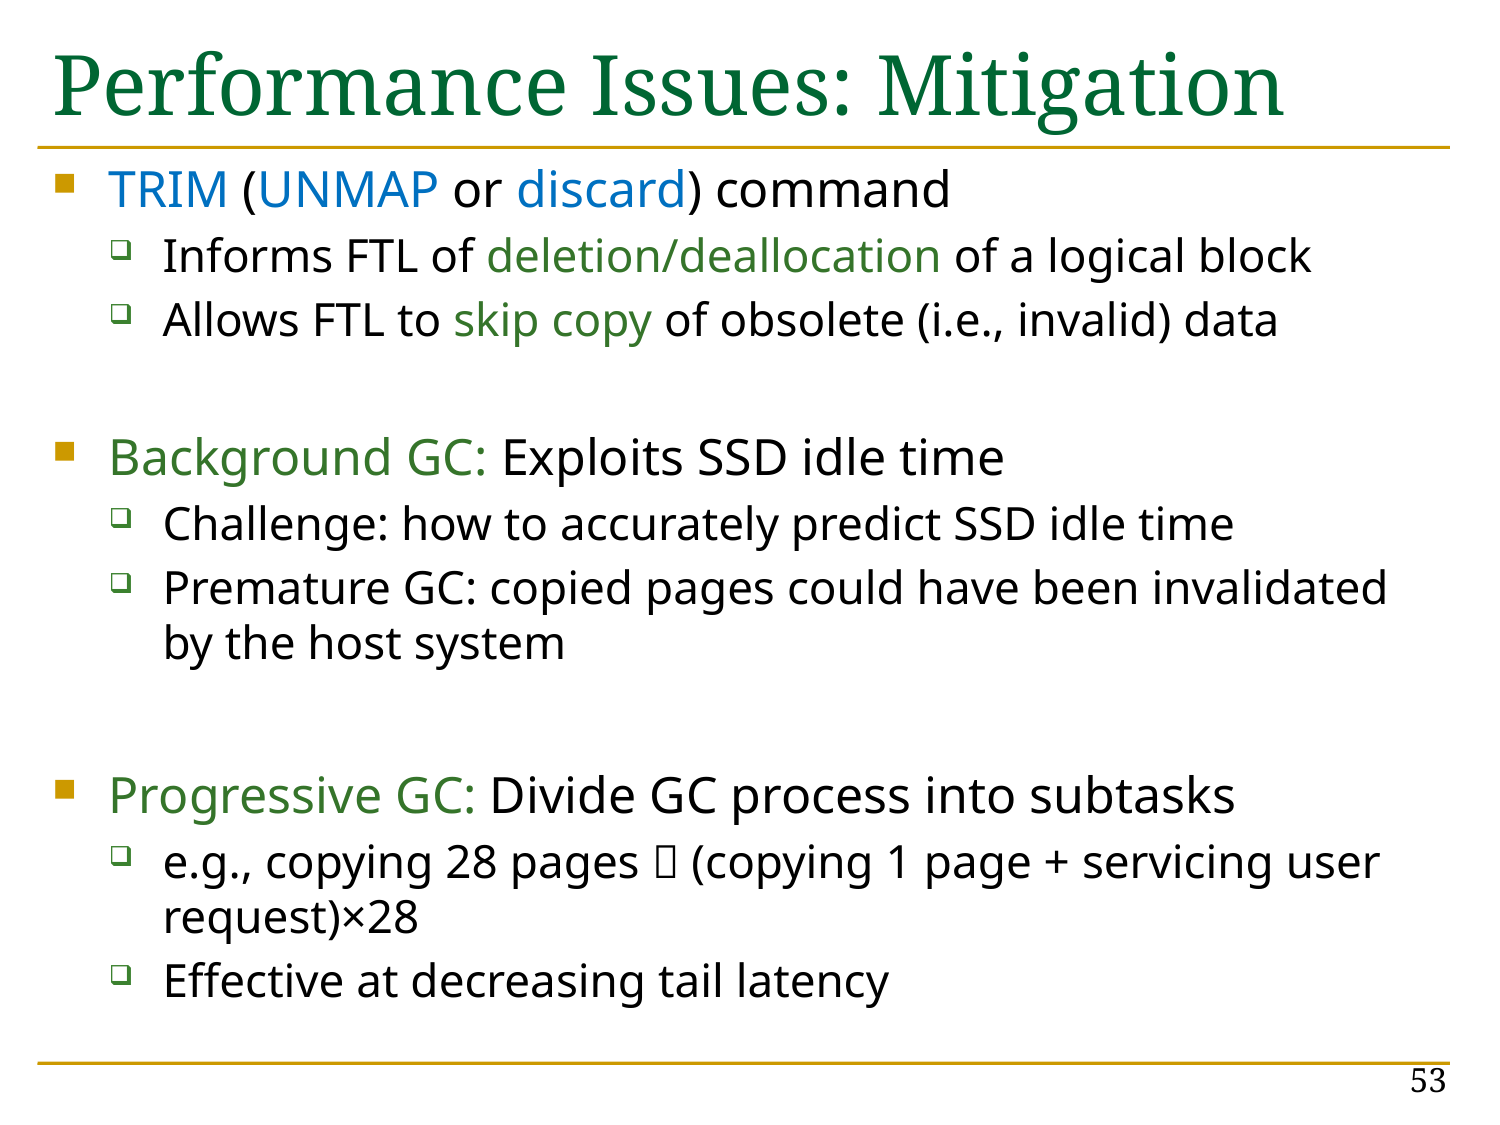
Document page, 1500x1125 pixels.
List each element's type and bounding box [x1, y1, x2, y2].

title [37, 24, 1450, 149]
list [37, 149, 1450, 1063]
slide_number [1111, 1036, 1462, 1112]
